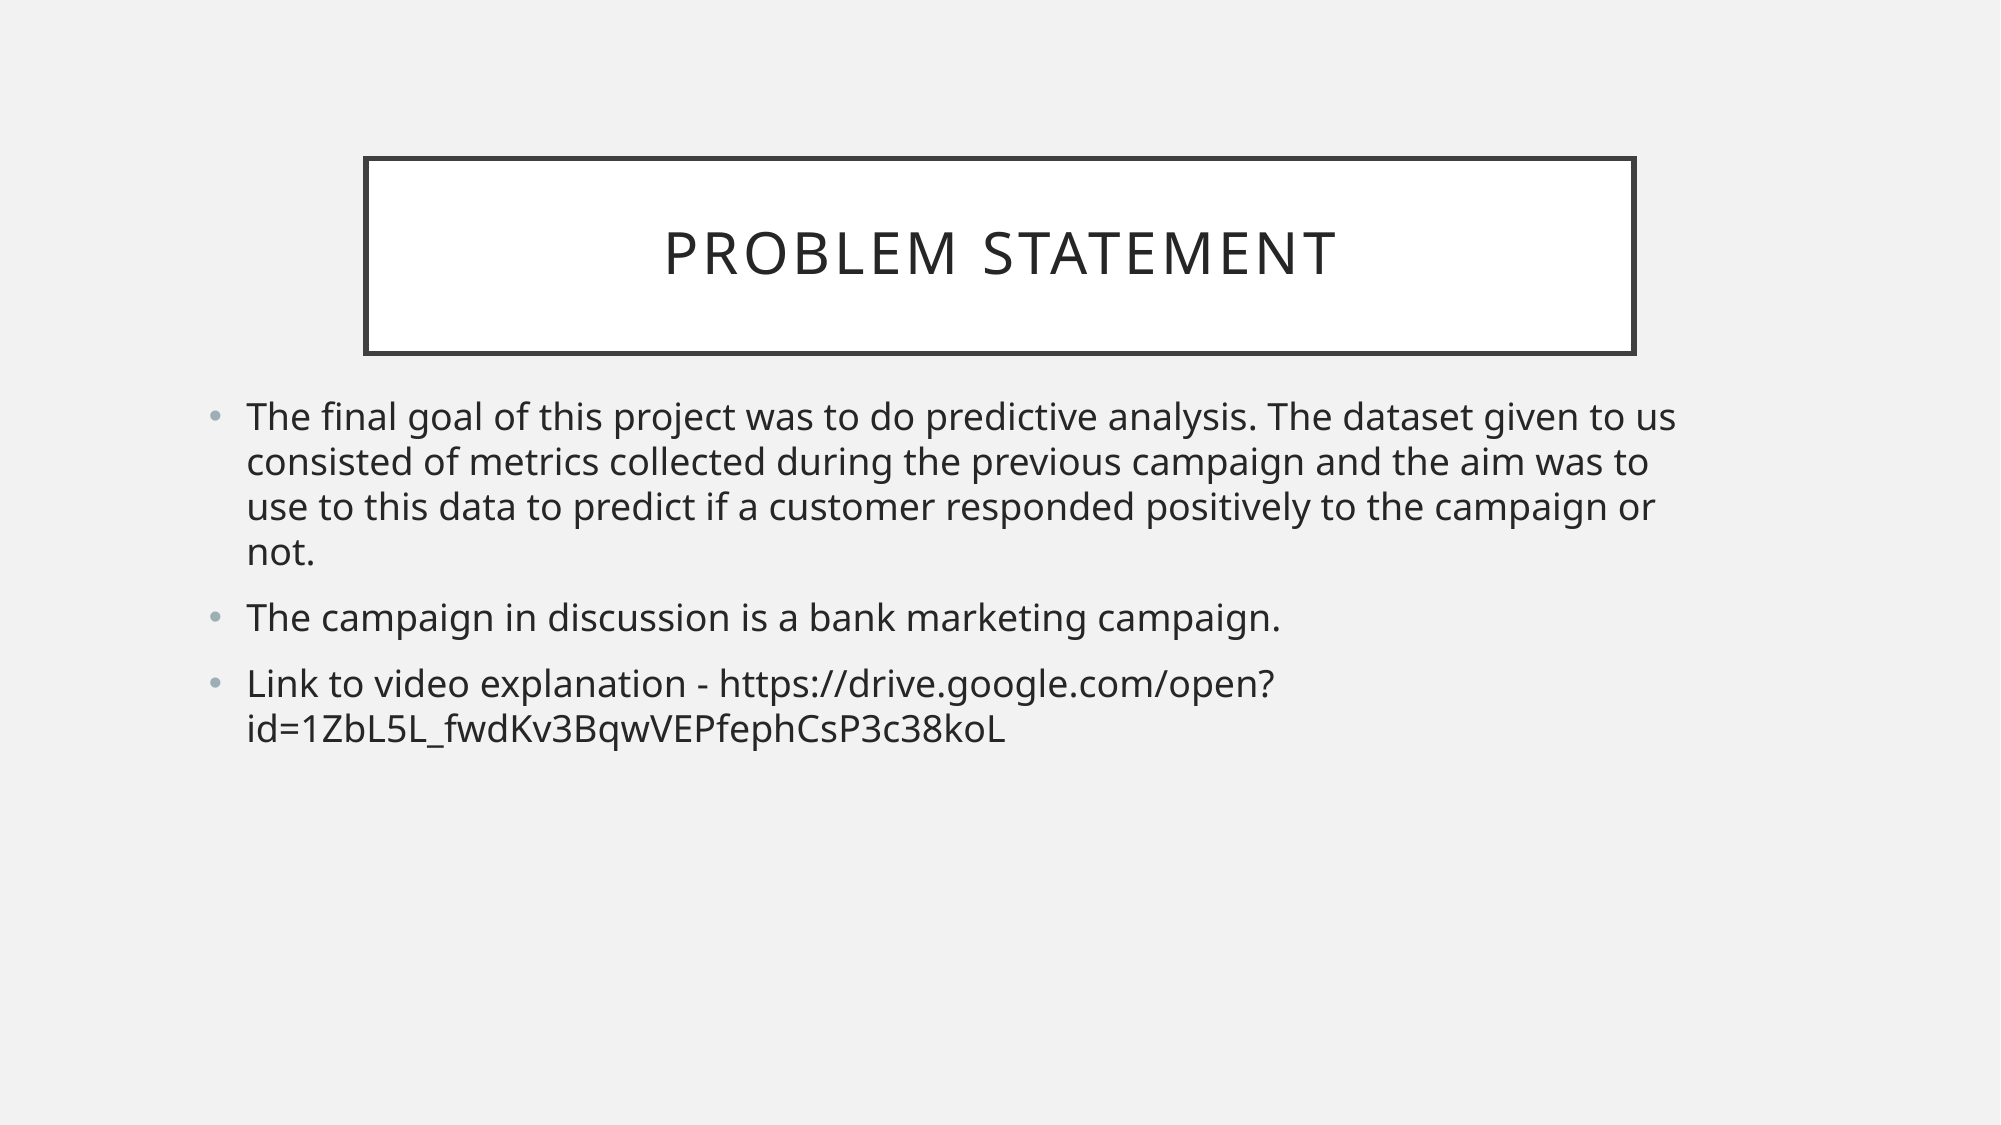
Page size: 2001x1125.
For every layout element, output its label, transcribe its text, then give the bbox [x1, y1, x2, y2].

list The final goal of this project was to do predictive analysis. The dataset given to us consisted of metrics collected during the previous campaign and the aim was to use to this data to predict if a customer responded positively to the campaign or not. The campaign in discussion is a bank marketing campaign. Link to video explanation - https://drive.google.com/open?id=1ZbL5L_fwdKv3BqwVEPfephCsP3c38koL [193, 385, 1733, 1026]
title Problem Statement [363, 156, 1637, 356]
